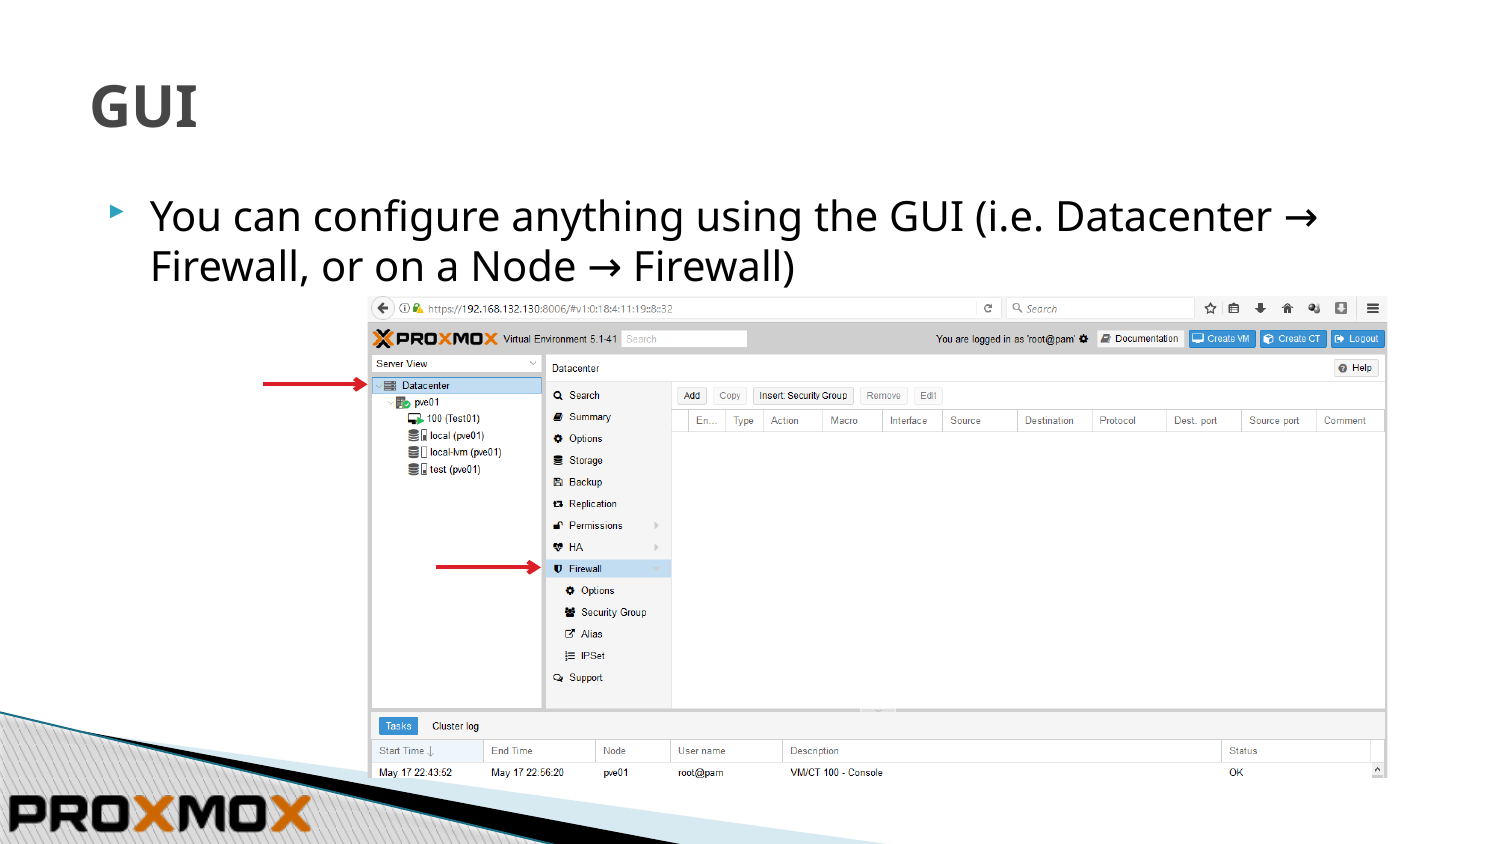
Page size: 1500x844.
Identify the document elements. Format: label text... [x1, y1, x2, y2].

title GUI [75, 33, 1425, 175]
picture [0, 784, 326, 839]
list You can configure anything using the GUI (i.e. Datacenter → Firewall, or on a Node → Firewall) [75, 182, 1425, 740]
picture [367, 296, 1388, 778]
